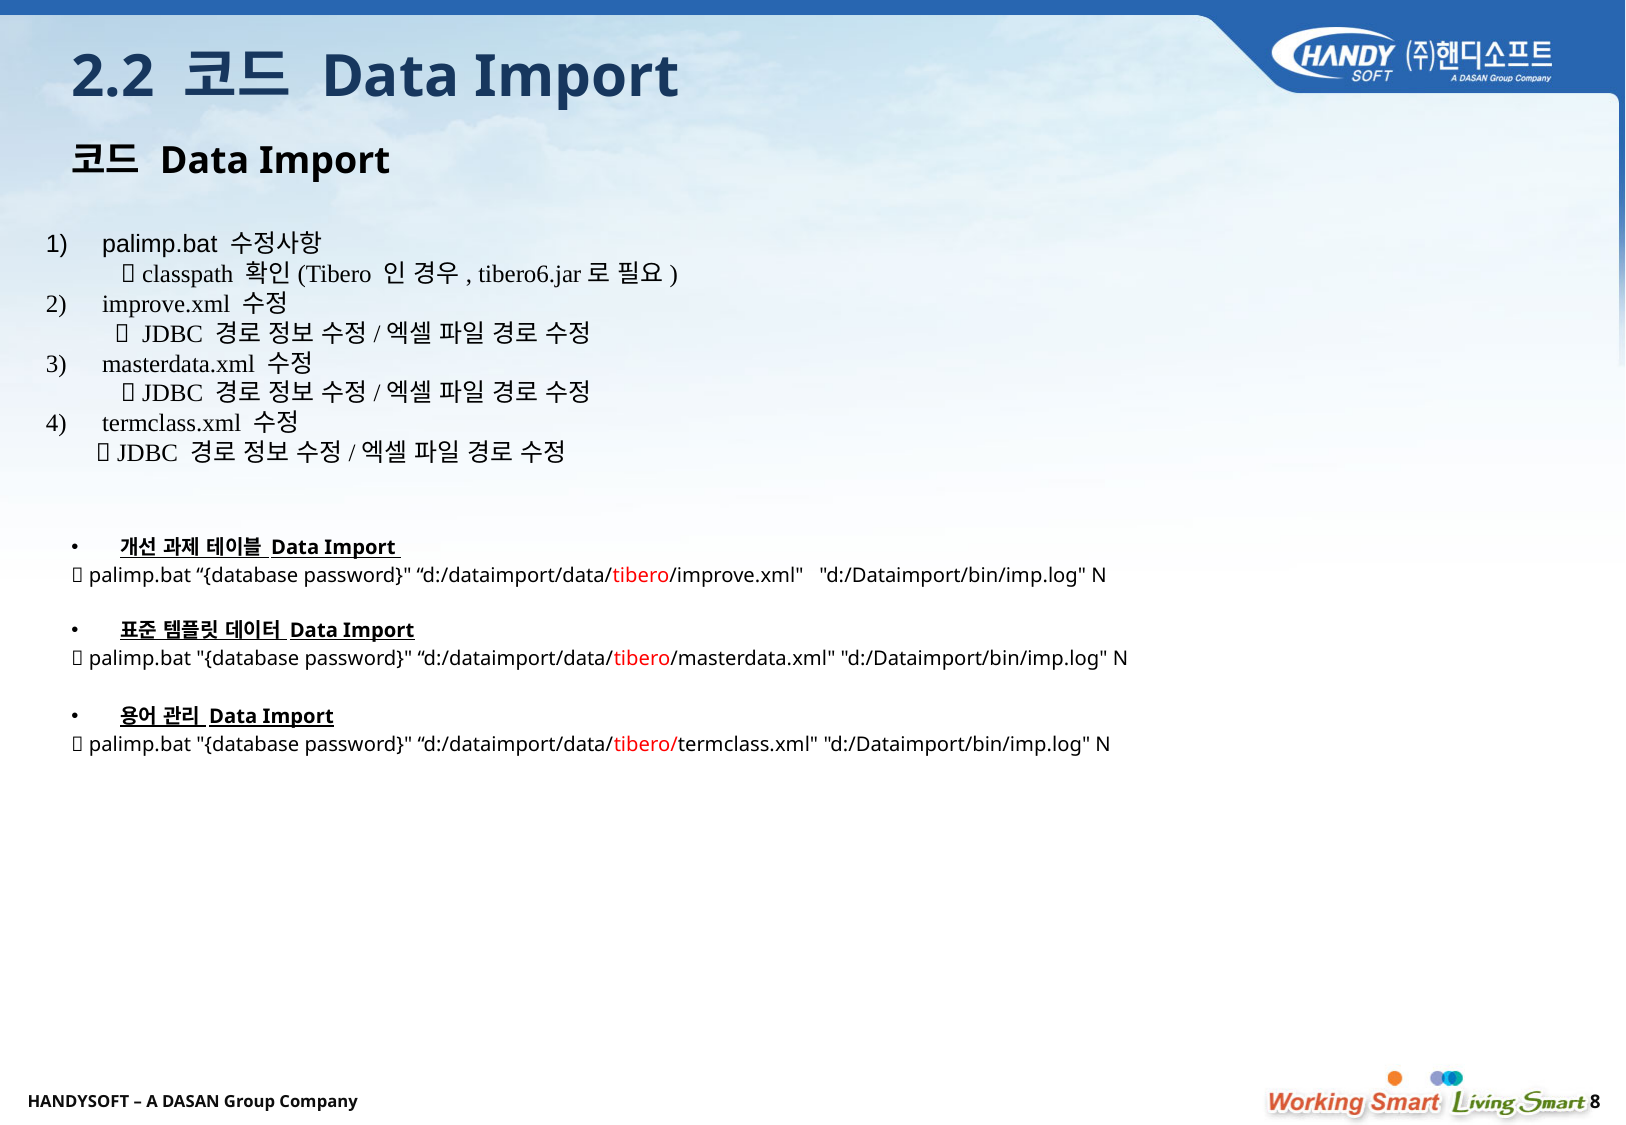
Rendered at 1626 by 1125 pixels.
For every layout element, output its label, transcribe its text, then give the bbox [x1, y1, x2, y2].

text_box palimp.bat 수정사항  classpath 확인(Tibero 인 경우, tibero6.jar로 필요) improve.xml 수정  JDBC 경로 정보 수정/엑셀 파일 경로 수정 masterdata.xml 수정  JDBC 경로 정보 수정/엑셀 파일 경로 수정 termclass.xml 수정  JDBC 경로 정보 수정/엑셀 파일 경로 수정 [31, 219, 806, 475]
text_box 용어 관리 Data Import  palimp.bat "{database password}" “d:/dataimport/data/tibero/termclass.xml" "d:/Dataimport/bin/imp.log" N [56, 695, 1544, 764]
text_box 표준 템플릿 데이터 Data Import  palimp.bat "{database password}" “d:/dataimport/data/tibero/masterdata.xml" "d:/Dataimport/bin/imp.log" N [56, 609, 1544, 678]
list 코드 Data Import [56, 128, 1544, 197]
picture [0, 0, 1626, 1125]
text_box 개선 과제 테이블 Data Import  palimp.bat “{database password}" “d:/dataimport/data/tibero/improve.xml" "d:/Dataimport/bin/imp.log" N [56, 527, 1544, 595]
title 2.2 코드 Data Import [56, 31, 1519, 114]
